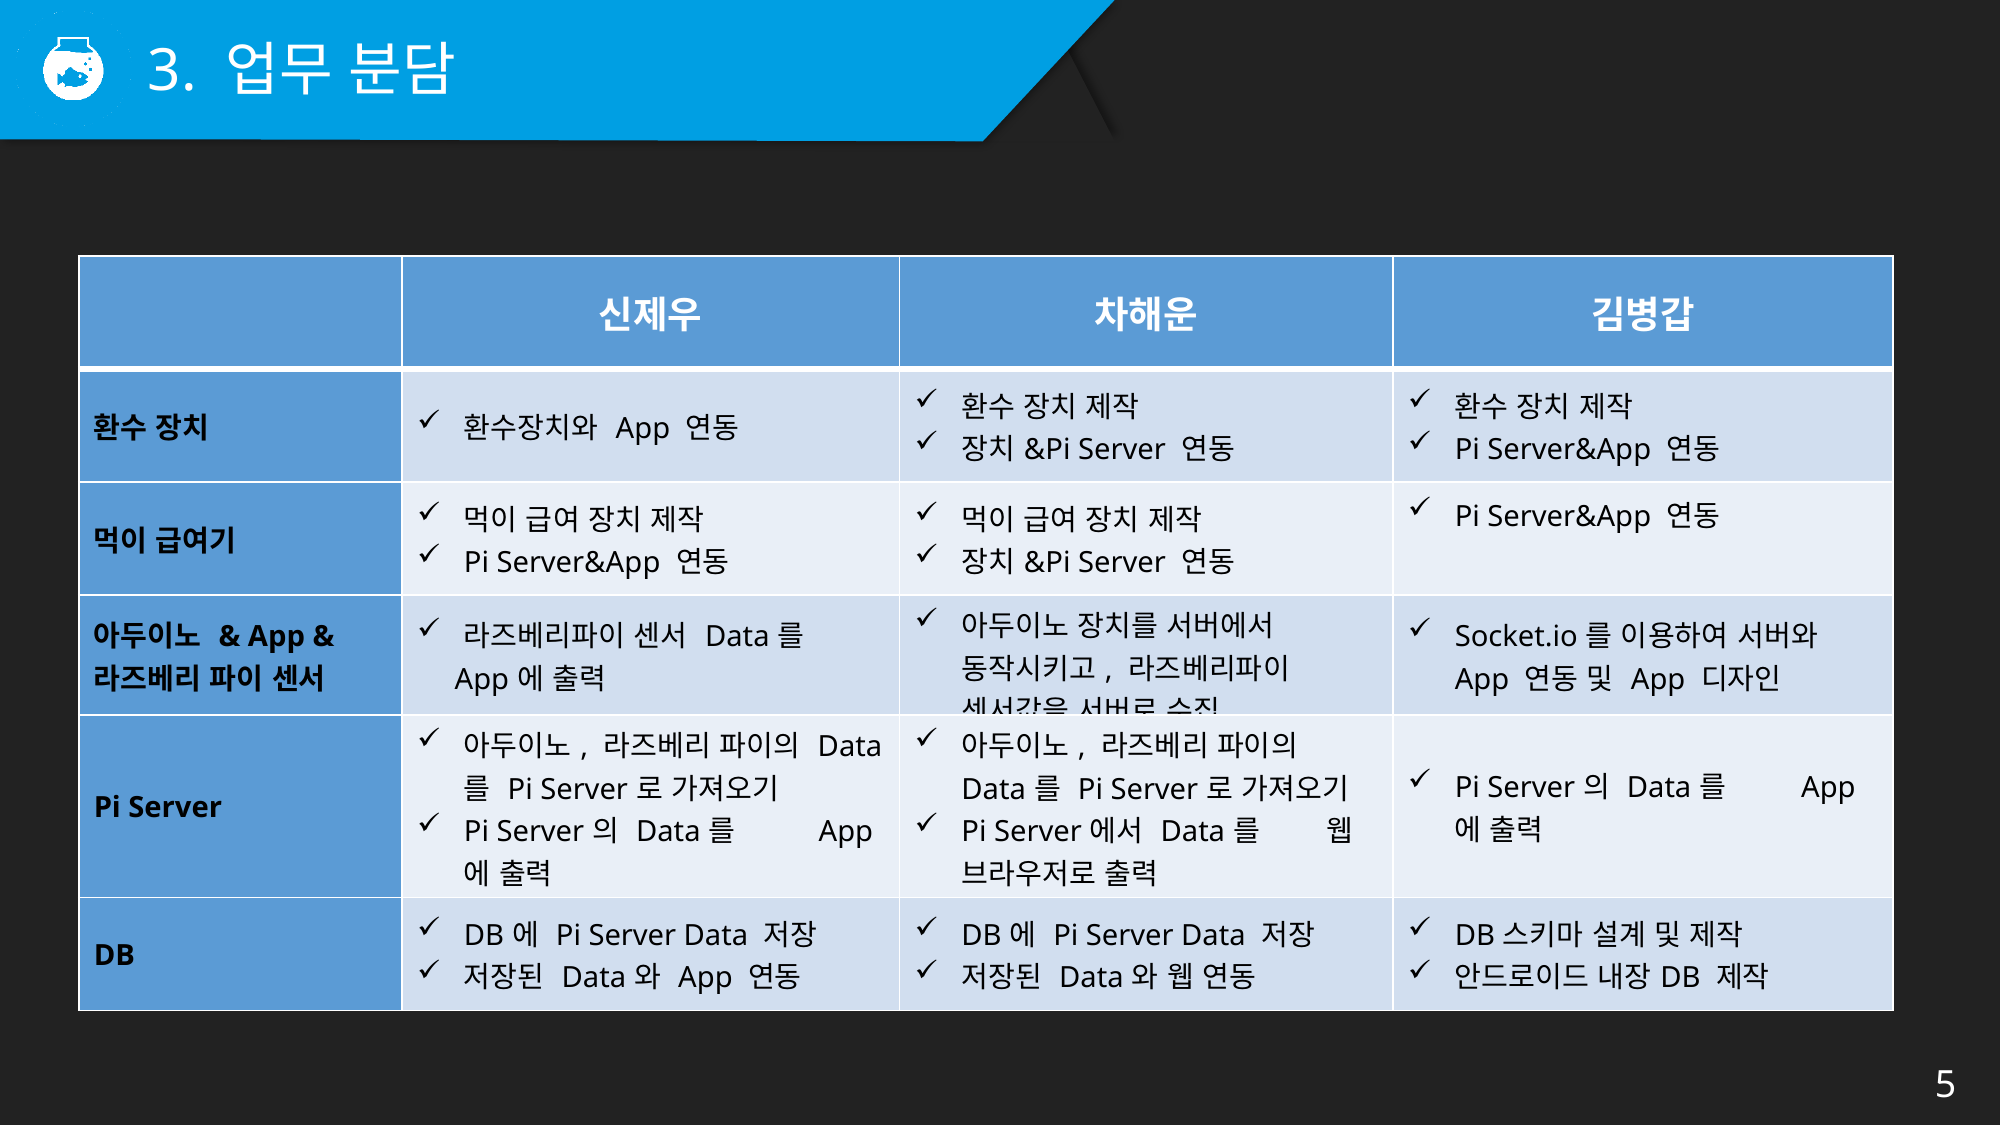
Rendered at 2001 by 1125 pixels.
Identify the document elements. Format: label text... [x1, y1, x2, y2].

table_cell 아두이노 장치를 서버에서 동작시키고, 라즈베리파이 센서값을 서버로 수집 [900, 596, 1392, 714]
picture [44, 50, 103, 99]
table_cell Socket.io를 이용하여 서버와 App 연동 및 App 디자인 [1394, 596, 1892, 714]
table_header 김병갑 [1394, 257, 1892, 366]
table_cell Pi Server [80, 716, 401, 897]
table_cell Pi Server의 Data를 App에 출력 [1394, 716, 1892, 897]
table_cell 라즈베리파이 센서 Data를 App에 출력 [403, 596, 899, 714]
table_cell 환수장치와 App 연동 [403, 372, 899, 481]
table_cell 아두이노 & App & 라즈베리 파이 센서 [80, 596, 401, 714]
text_box 3. 업무 분담 [142, 25, 471, 110]
table_cell 먹이 급여 장치 제작 장치&Pi Server 연동 [900, 483, 1392, 594]
table_cell Pi Server&App 연동 [1394, 483, 1892, 594]
table_header 신제우 [403, 257, 899, 366]
table_cell 환수 장치 제작 Pi Server&App 연동 [1394, 372, 1892, 481]
table_header 차해운 [900, 257, 1392, 366]
text_box [0, 0, 1117, 143]
table_cell 환수 장치 [80, 372, 401, 481]
table_cell DB에 Pi Server Data 저장 저장된 Data와 웹 연동 [900, 898, 1392, 1010]
table_header [80, 257, 401, 366]
table_cell 먹이 급여 장치 제작 Pi Server&App 연동 [403, 483, 899, 594]
table_cell 먹이 급여기 [80, 483, 401, 594]
text_box [999, 61, 1117, 143]
text_box 5 [1920, 1052, 2000, 1113]
table_cell DB [80, 898, 401, 1010]
table_cell DB스키마 설계 및 제작 안드로이드 내장DB 제작 [1394, 898, 1892, 1010]
table_cell 아두이노, 라즈베리 파이의 Data를 Pi Server로 가져오기 Pi Server의 Data를 App에 출력 [403, 716, 899, 897]
table_cell DB에 Pi Server Data 저장 저장된 Data와 App 연동 [403, 898, 899, 1010]
table_cell 환수 장치 제작 장치&Pi Server 연동 [900, 372, 1392, 481]
table_cell 아두이노, 라즈베리 파이의 Data를 Pi Server로 가져오기 Pi Server에서 Data를 웹 브라우저로 출력 [900, 716, 1392, 897]
